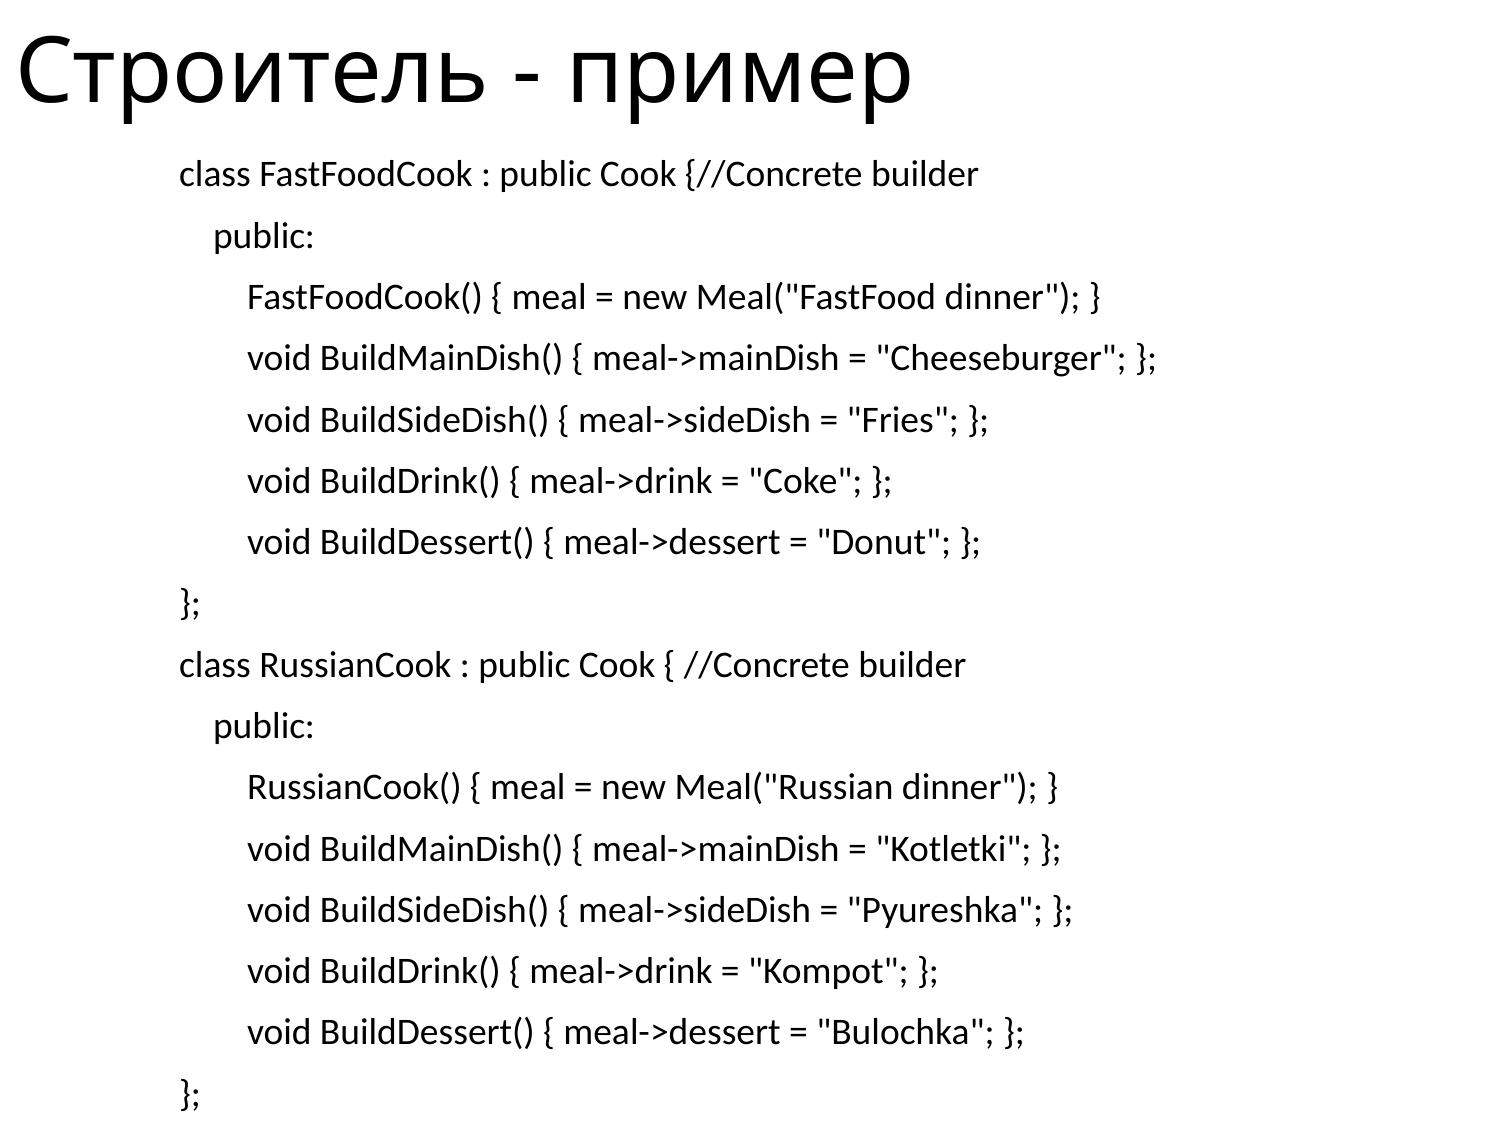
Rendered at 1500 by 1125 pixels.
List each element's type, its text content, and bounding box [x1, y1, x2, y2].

title Строитель - пример [0, 0, 1294, 146]
list class FastFoodCook : public Cook {//Concrete builder public: FastFoodCook() { meal = new Meal("FastFood dinner"); } void BuildMainDish() { meal->mainDish = "Cheeseburger"; }; void BuildSideDish() { meal->sideDish = "Fries"; }; void BuildDrink() { meal->drink = "Coke"; }; void BuildDessert() { meal->dessert = "Donut"; }; }; class RussianCook : public Cook { //Concrete builder public: RussianCook() { meal = new Meal("Russian dinner"); } void BuildMainDish() { meal->mainDish = "Kotletki"; }; void BuildSideDish() { meal->sideDish = "Pyureshka"; }; void BuildDrink() { meal->drink = "Kompot"; }; void BuildDessert() { meal->dessert = "Bulochka"; }; }; [164, 146, 1336, 1108]
